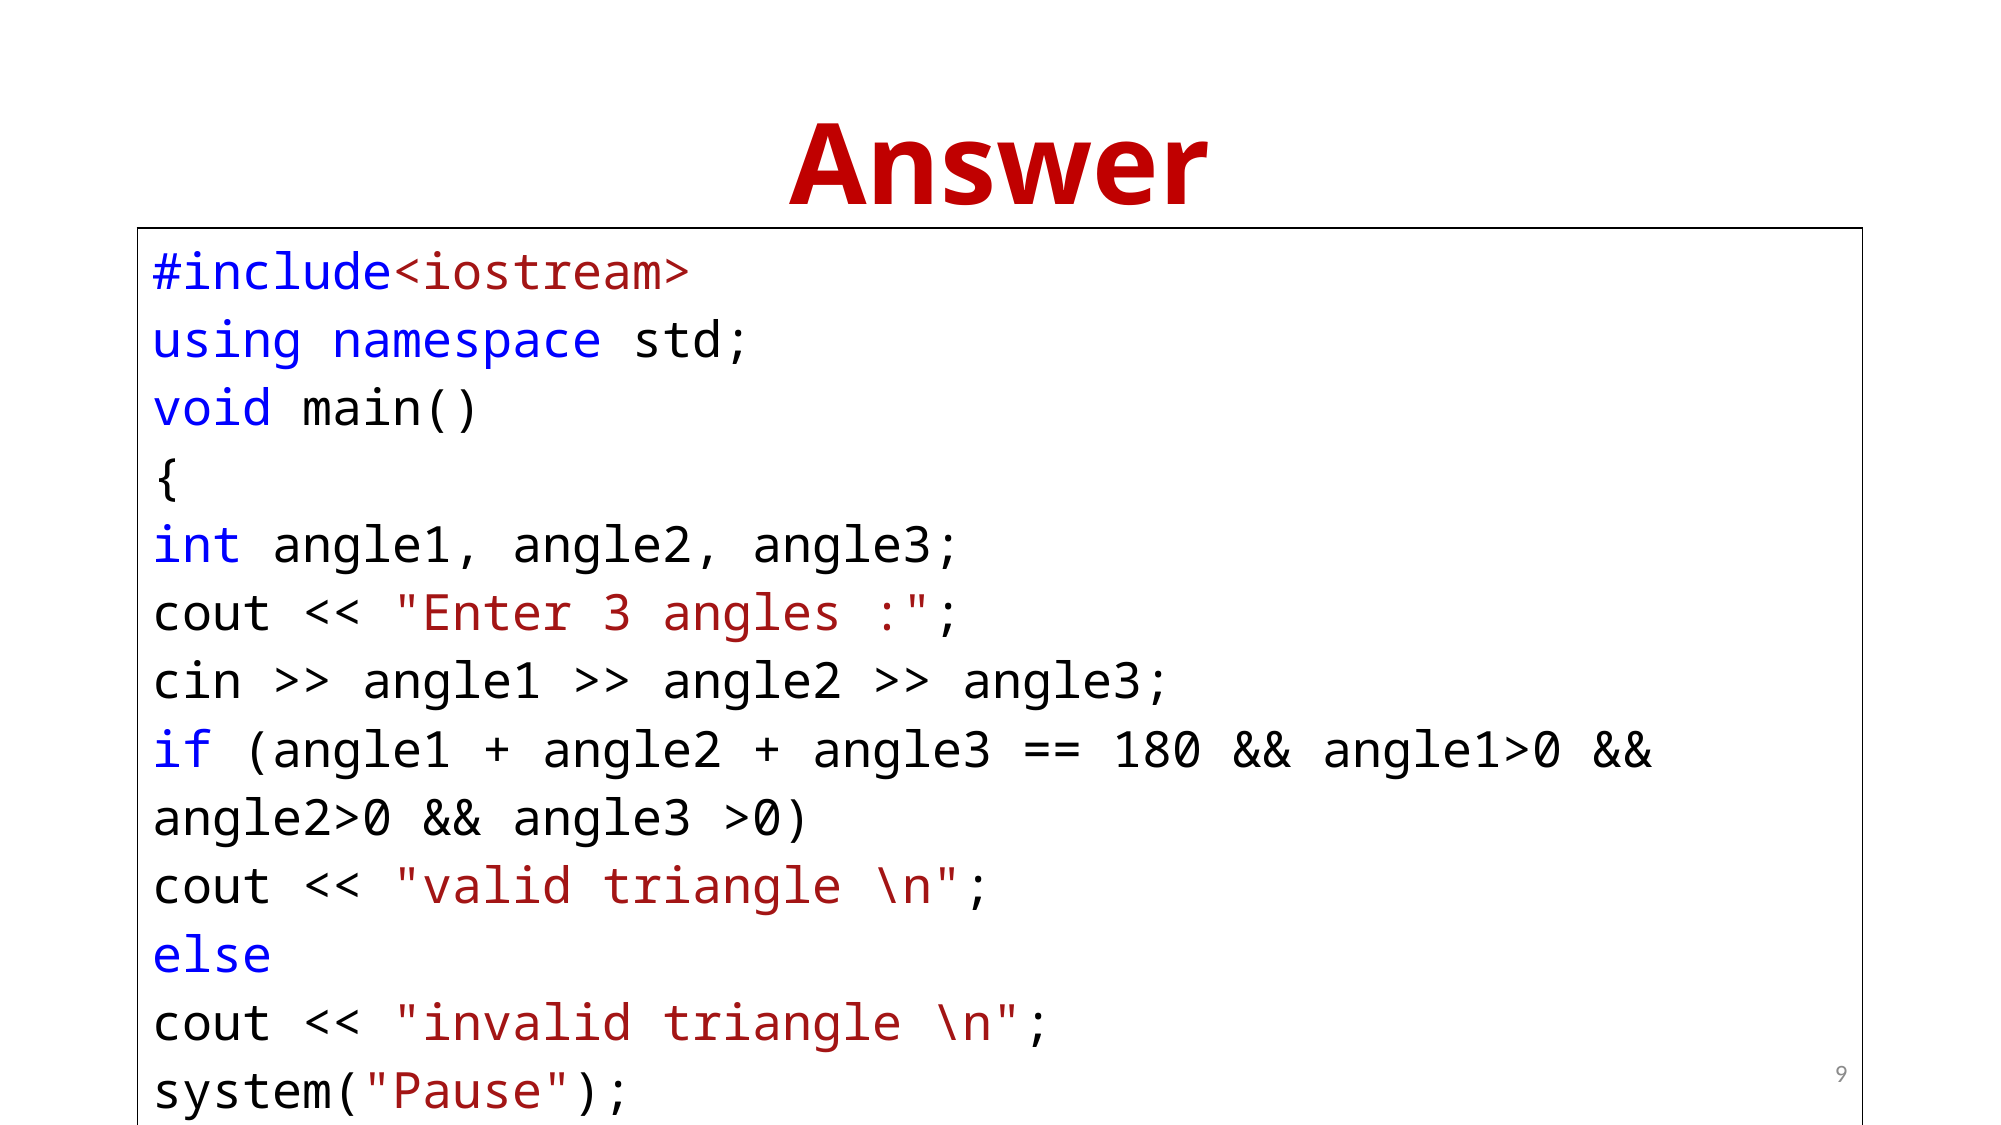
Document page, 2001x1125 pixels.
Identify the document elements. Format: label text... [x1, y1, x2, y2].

table_header #include<iostream> using namespace std; void main() { int angle1, angle2, angle3; cout << "Enter 3 angles :"; cin >> angle1 >> angle2 >> angle3; if (angle1 + angle2 + angle3 == 180 && angle1>0 && angle2>0 && angle3 >0) cout << "valid triangle \n"; else cout << "invalid triangle \n"; system("Pause"); } [138, 229, 1862, 1125]
title Answer [137, 59, 1863, 227]
slide_number 9 [1412, 1042, 1863, 1103]
